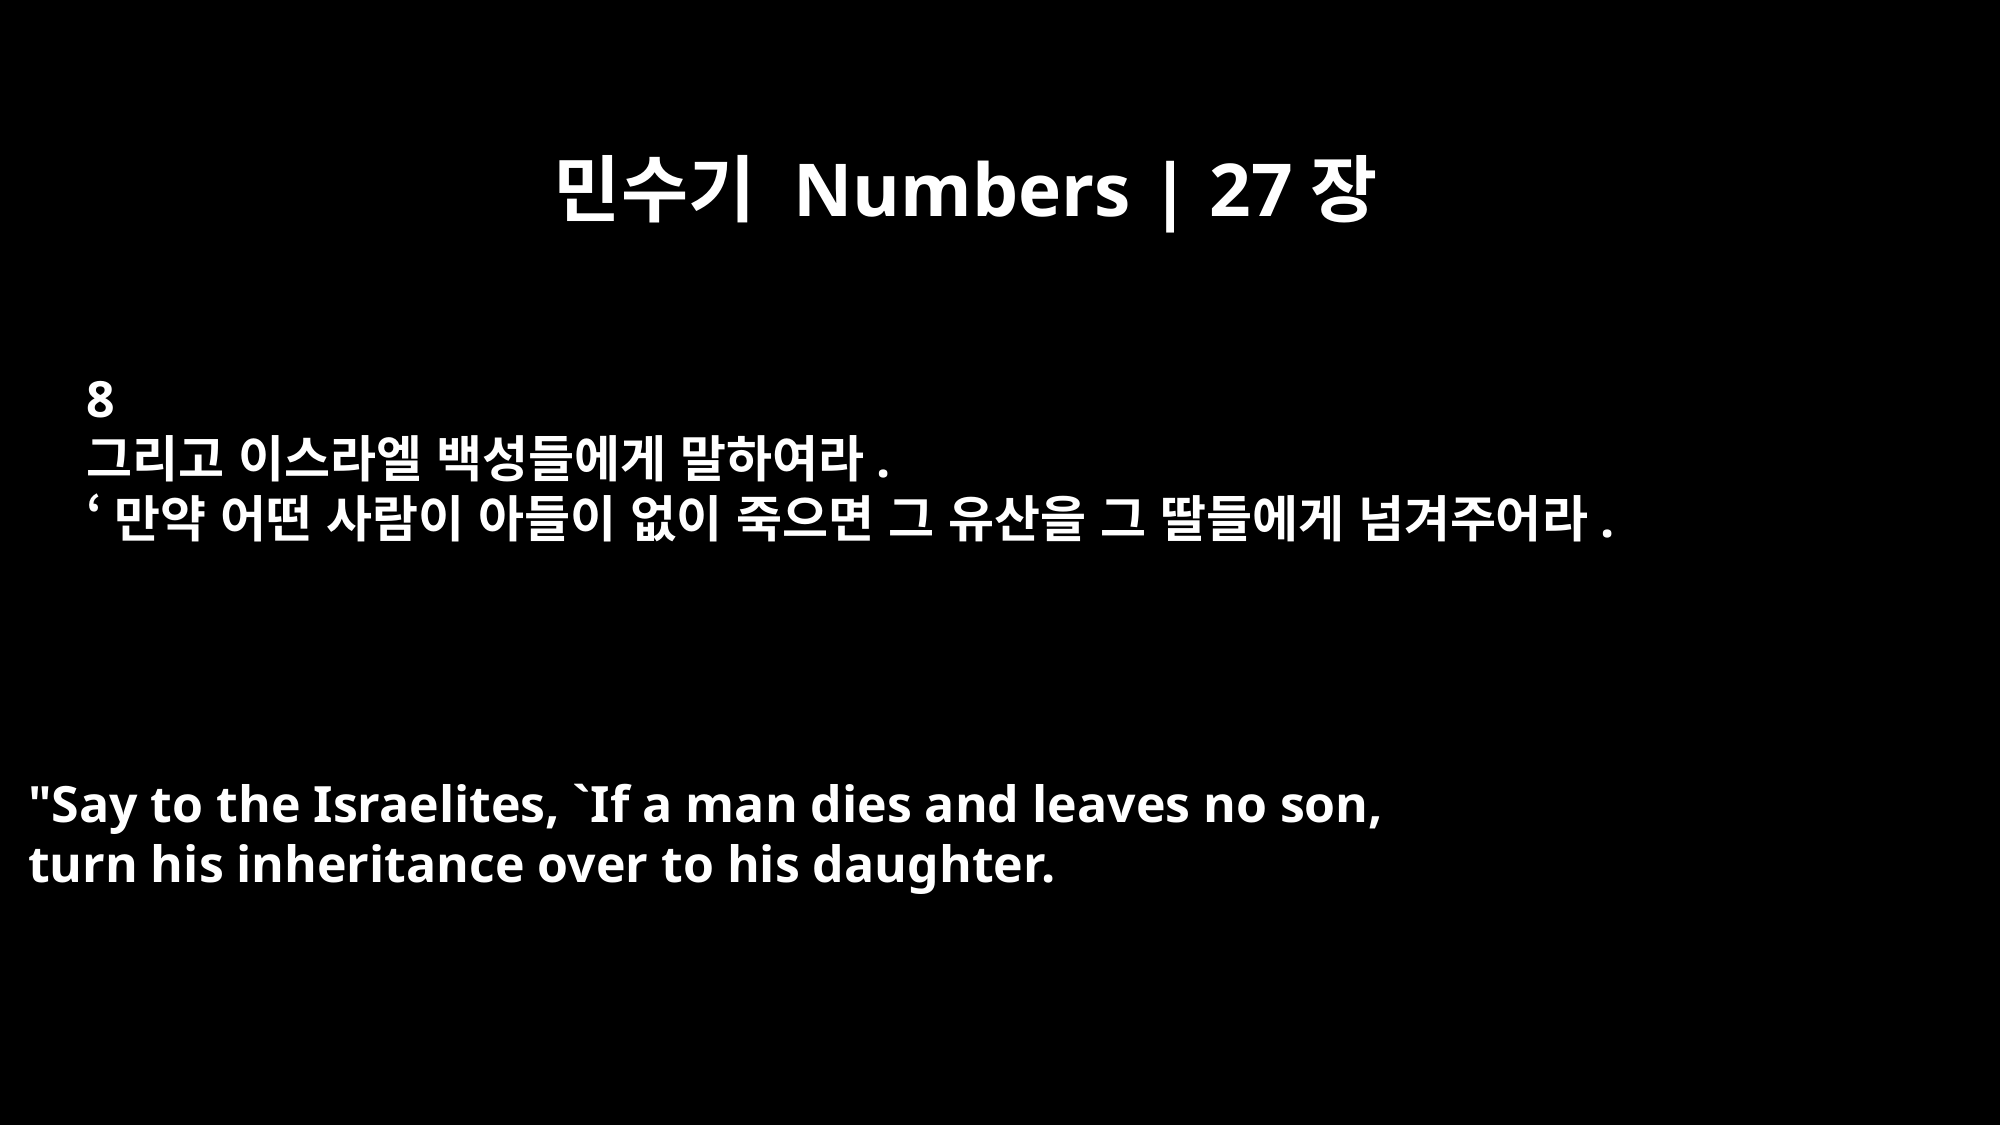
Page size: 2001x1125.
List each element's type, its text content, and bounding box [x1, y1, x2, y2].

text_box 민수기 Numbers | 27장 [538, 136, 1393, 239]
text_box 8 그리고 이스라엘 백성들에게 말하여라. ‘만약 어떤 사람이 아들이 없이 죽으면 그 유산을 그 딸들에게 넘겨주어라. [71, 359, 1630, 555]
text_box "Say to the Israelites, `If a man dies and leaves no son, turn his inheritance over to his daughter. [13, 764, 1399, 900]
